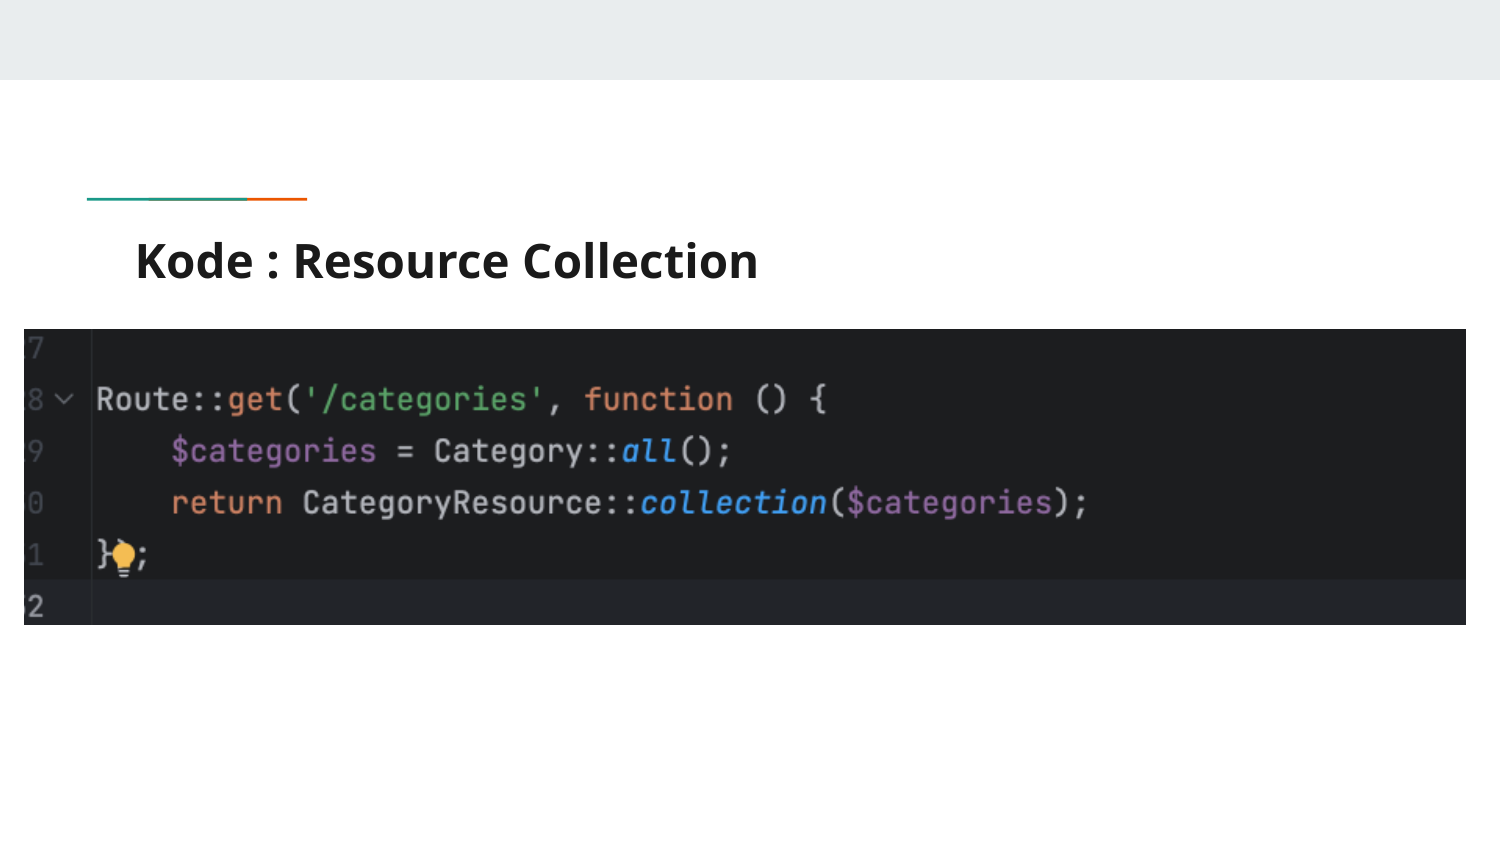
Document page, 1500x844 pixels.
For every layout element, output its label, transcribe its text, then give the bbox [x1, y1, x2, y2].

picture [24, 328, 1466, 625]
title Kode : Resource Collection [119, 216, 1381, 305]
